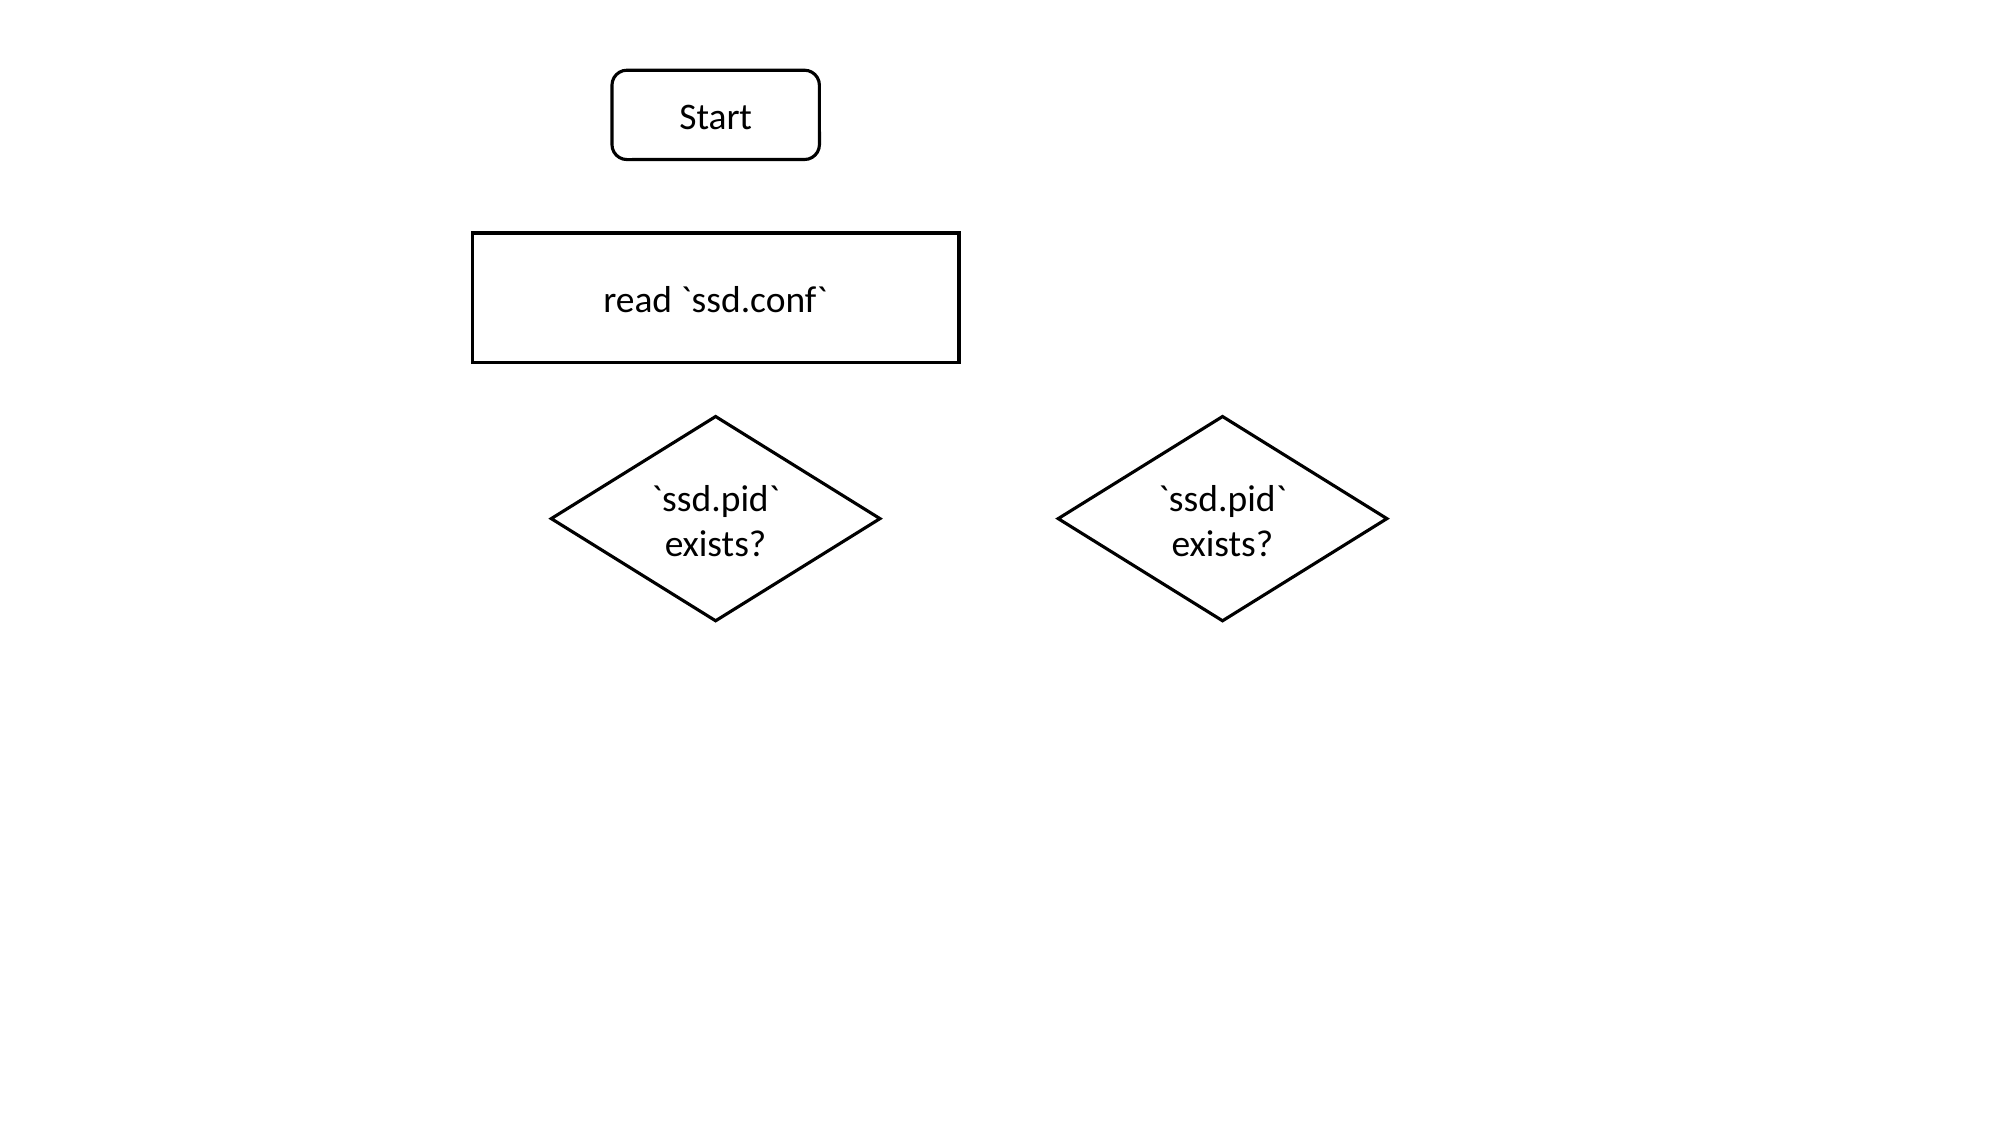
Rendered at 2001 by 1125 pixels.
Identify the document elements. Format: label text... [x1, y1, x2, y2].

text_box `ssd.pid` exists? [1056, 415, 1389, 623]
text_box read `ssd.conf` [471, 232, 960, 363]
text_box `ssd.pid` exists? [549, 415, 882, 623]
text_box Start [610, 69, 821, 161]
